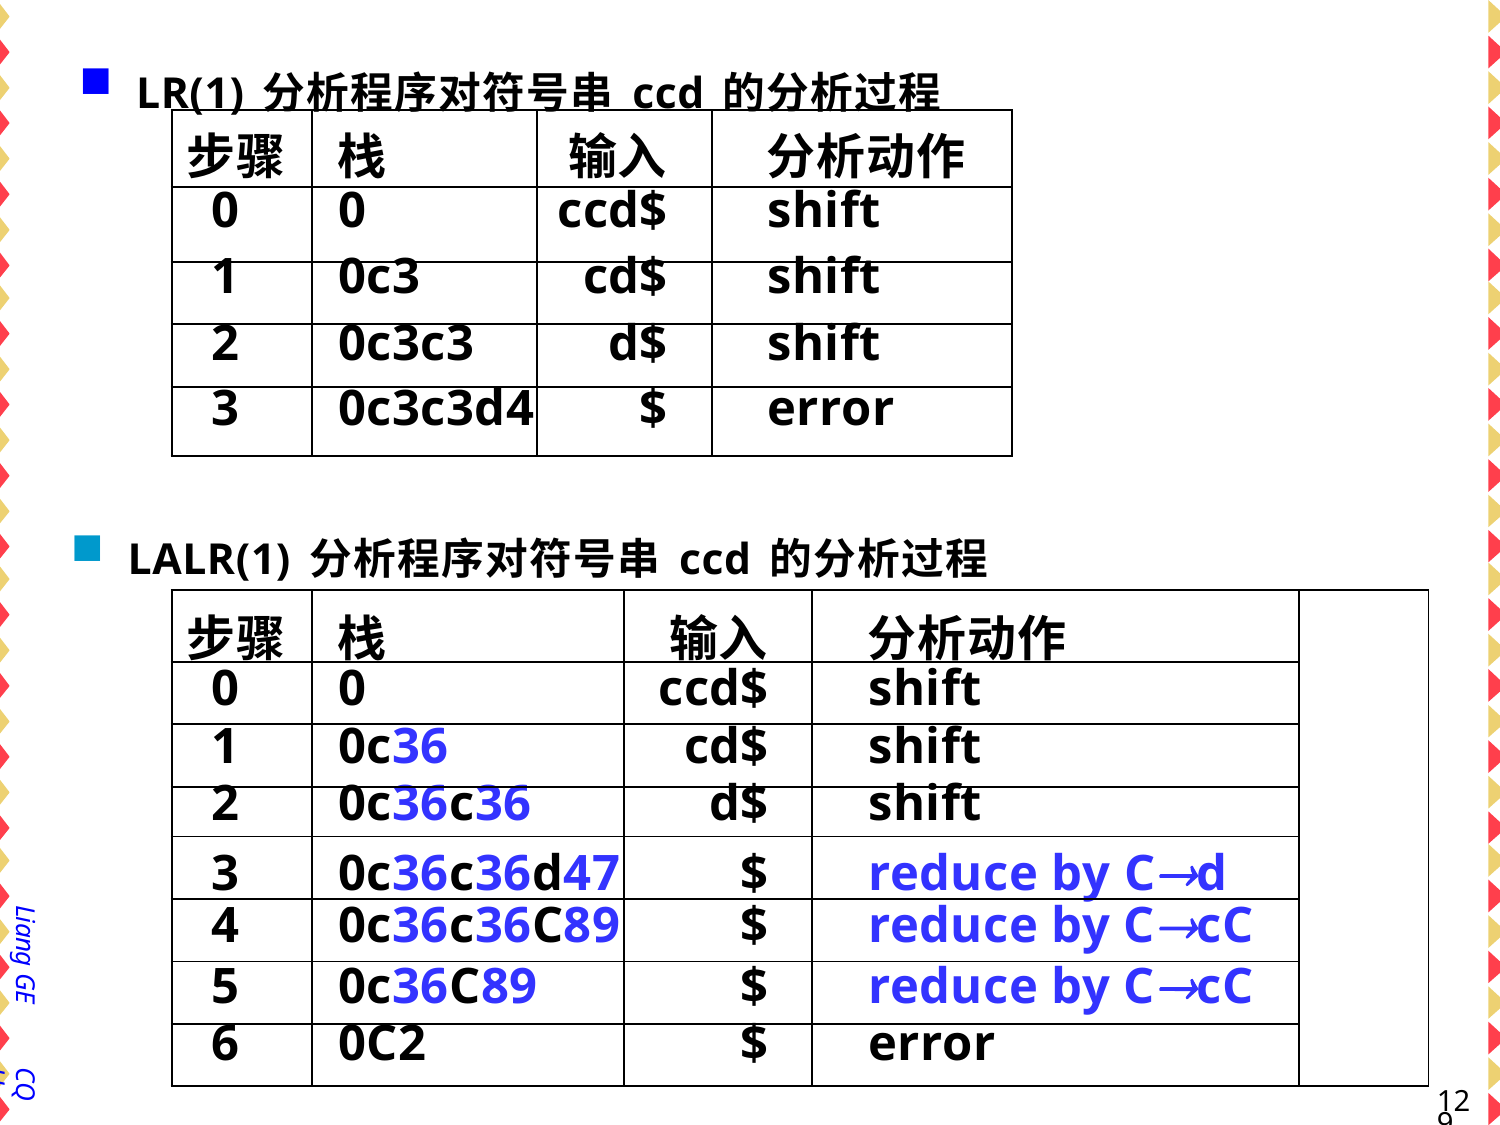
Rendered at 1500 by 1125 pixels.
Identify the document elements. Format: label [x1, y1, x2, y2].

table_cell [813, 788, 1298, 836]
table_cell [313, 837, 623, 898]
table_header [313, 591, 623, 661]
text_box [10, 902, 41, 1007]
table_cell [173, 962, 311, 1023]
slide_number [1432, 1088, 1485, 1125]
table_header [173, 111, 311, 186]
table_cell [713, 188, 1011, 261]
table_cell [313, 962, 623, 1023]
table_cell [313, 788, 623, 836]
table_cell [313, 725, 623, 786]
table_cell [313, 1025, 623, 1085]
table_header [1300, 591, 1428, 1085]
table_cell [813, 663, 1298, 723]
table_cell [813, 900, 1298, 961]
table_cell [625, 900, 811, 961]
table_cell [173, 325, 311, 386]
table_cell [173, 663, 311, 723]
table_cell [713, 388, 1011, 455]
table_header [713, 111, 1011, 186]
text_box [10, 1065, 41, 1107]
table_cell [625, 962, 811, 1023]
table_cell [313, 663, 623, 723]
table_cell [173, 263, 311, 323]
table_cell [713, 325, 1011, 386]
text_box [69, 499, 1036, 591]
table_cell [625, 788, 811, 836]
table_header [173, 591, 311, 661]
table_cell [625, 837, 811, 898]
table_cell [625, 663, 811, 723]
table_cell [173, 1025, 311, 1085]
table_cell [313, 900, 623, 961]
table_cell [538, 325, 711, 386]
table_cell [625, 1025, 811, 1085]
table_cell [313, 388, 536, 455]
table_cell [173, 188, 311, 261]
table_cell [313, 325, 536, 386]
table_cell [813, 837, 1298, 898]
table_cell [538, 388, 711, 455]
table_cell [313, 188, 536, 261]
table_cell [538, 263, 711, 323]
table_header [538, 111, 711, 186]
table_header [625, 591, 811, 661]
table_cell [813, 962, 1298, 1023]
text_box [77, 33, 994, 124]
table_cell [538, 188, 711, 261]
table_header [313, 111, 536, 186]
table_cell [813, 1025, 1298, 1085]
table_cell [173, 788, 311, 836]
table_cell [173, 725, 311, 786]
table_cell [173, 900, 311, 961]
table_cell [625, 725, 811, 786]
table_cell [713, 263, 1011, 323]
table_cell [173, 388, 311, 455]
table_cell [313, 263, 536, 323]
table_cell [813, 725, 1298, 786]
table_header [813, 591, 1298, 661]
table_cell [173, 837, 311, 898]
